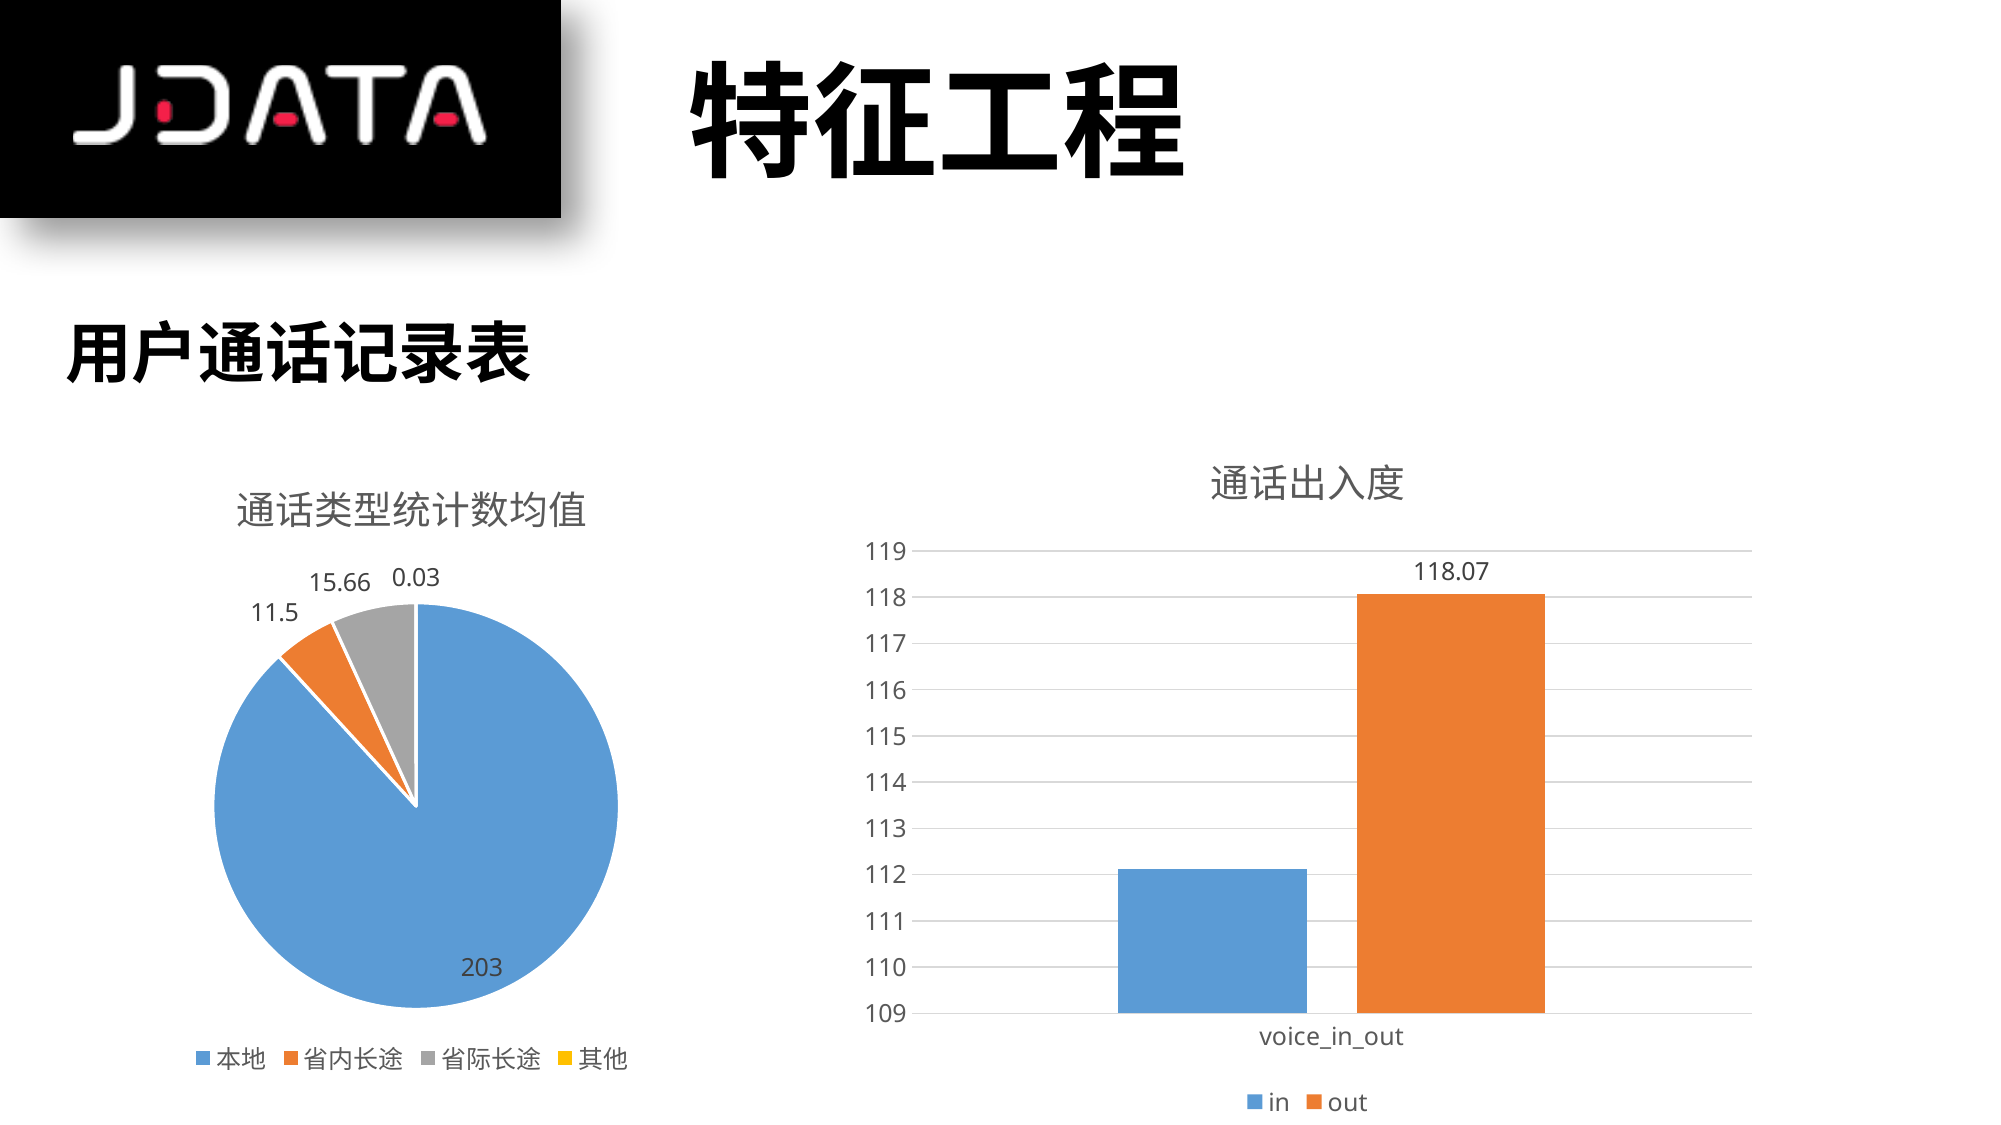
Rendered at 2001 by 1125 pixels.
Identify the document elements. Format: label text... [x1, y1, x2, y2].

chart [0, 446, 825, 1083]
picture [72, 64, 489, 146]
subtitle 用户通话记录表 [0, 312, 598, 405]
title 特征工程 [591, 0, 1688, 202]
chart [845, 418, 1770, 1125]
